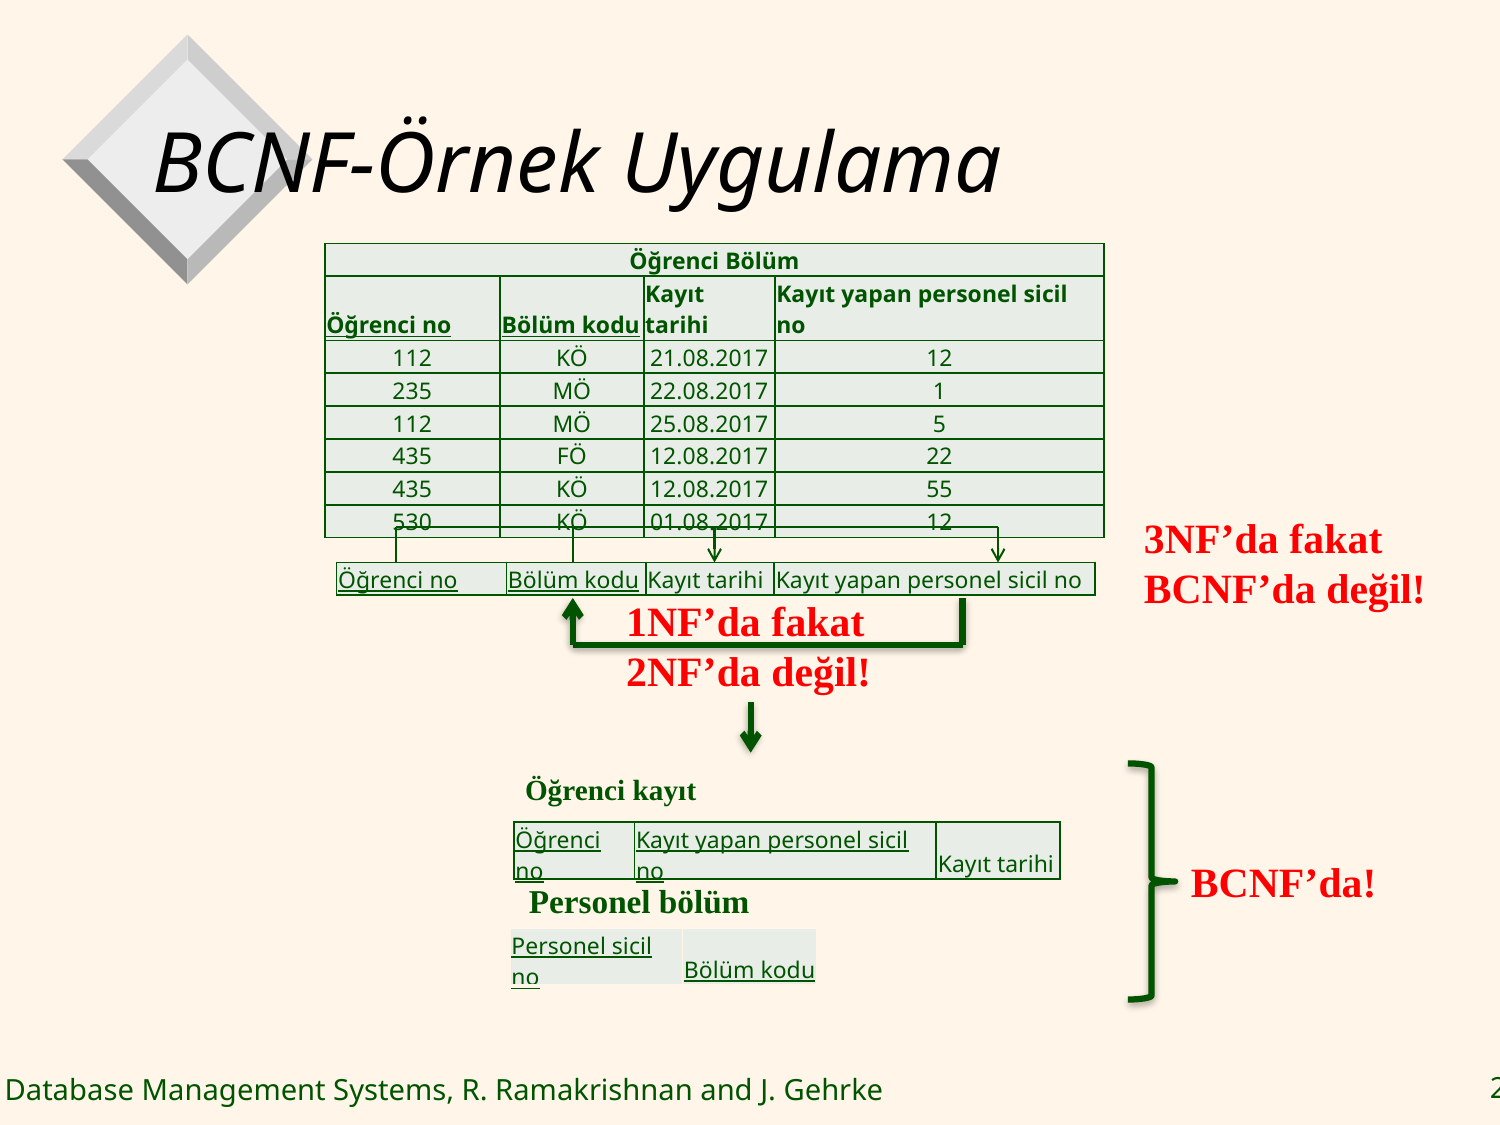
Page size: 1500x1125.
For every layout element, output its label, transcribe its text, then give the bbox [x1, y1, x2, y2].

table_header Öğrenci no [515, 823, 634, 872]
table_cell 01.08.2017 [645, 506, 774, 526]
table_cell 530 [326, 506, 499, 537]
text_box 3NF’da fakat BCNF’da değil! [1129, 504, 1442, 620]
table_header Kayıt yapan personel sicil no [635, 823, 935, 878]
table_cell 435 [326, 440, 499, 471]
table_cell 12.08.2017 [645, 473, 774, 504]
table_cell 5 [776, 407, 1103, 438]
table_cell KÖ [501, 341, 643, 372]
table_cell 12 [776, 341, 1103, 372]
table_cell 1 [776, 374, 1103, 405]
table_header Öğrenci Bölüm [326, 244, 1103, 275]
table_cell 112 [326, 407, 499, 438]
table_cell Kayıt yapan personel sicil no [776, 277, 1103, 340]
table_cell 12 [776, 506, 1103, 537]
text_box 1NF’da fakat 2NF’da değil! [611, 654, 891, 702]
table_cell KÖ [501, 473, 643, 504]
table_header Öğrenci no [337, 563, 506, 594]
table_cell 12.08.2017 [645, 440, 774, 471]
table_header Kayıt tarihi [937, 823, 1059, 878]
table_header Bölüm kodu [683, 929, 816, 984]
table_cell FÖ [501, 440, 643, 471]
text_box 1NF’da fakat 2NF’da değil! [611, 587, 891, 644]
table_cell Kayıt tarihi [645, 277, 774, 340]
table_header Personel sicil no [511, 929, 682, 984]
text_box [1127, 760, 1176, 1003]
text_box Personel bölüm [514, 872, 765, 928]
text_box BCNF’da! [1176, 848, 1392, 914]
title BCNF-Örnek Uygulama [137, 68, 1413, 250]
table_cell KÖ [501, 506, 643, 526]
table_header Kayıt yapan personel sicil no [775, 563, 1094, 594]
table_cell Bölüm kodu [501, 277, 643, 340]
table_cell 112 [326, 341, 499, 372]
table_header Kayıt tarihi [647, 563, 773, 587]
table_header Bölüm kodu [507, 563, 645, 594]
table_cell MÖ [501, 407, 643, 438]
table_cell 235 [326, 374, 499, 405]
table_cell 22.08.2017 [645, 374, 774, 405]
table_cell 25.08.2017 [645, 407, 774, 438]
table_cell 55 [776, 473, 1103, 504]
table_cell 21.08.2017 [645, 341, 774, 372]
table_cell MÖ [501, 374, 643, 405]
table_cell 22 [776, 440, 1103, 471]
text_box Öğrenci kayıt [510, 763, 712, 814]
table_cell Öğrenci no [326, 277, 499, 340]
table_cell 435 [326, 473, 499, 504]
